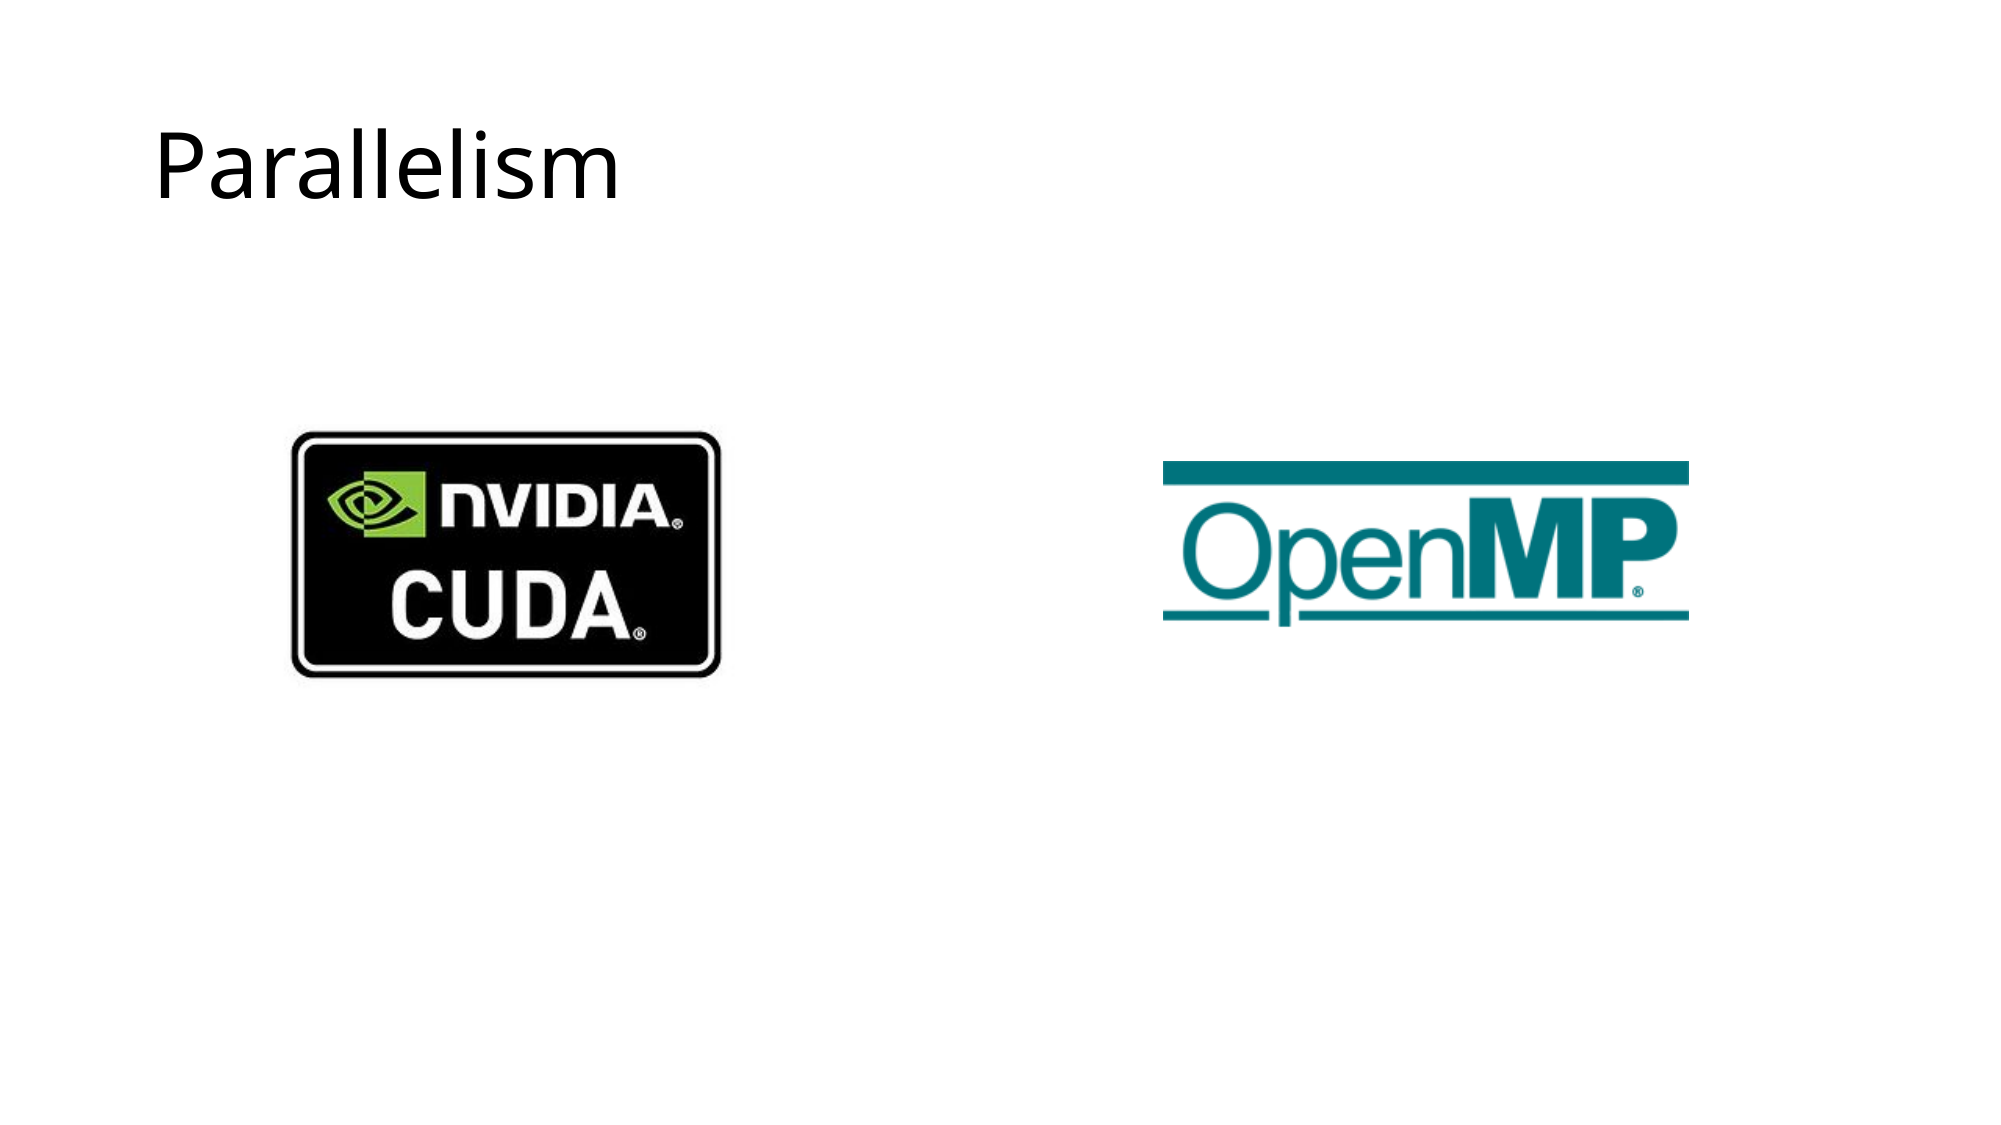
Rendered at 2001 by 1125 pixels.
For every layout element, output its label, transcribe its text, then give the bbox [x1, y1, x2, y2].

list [271, 412, 741, 698]
picture [1162, 461, 1689, 649]
title Parallelism [137, 59, 1863, 278]
